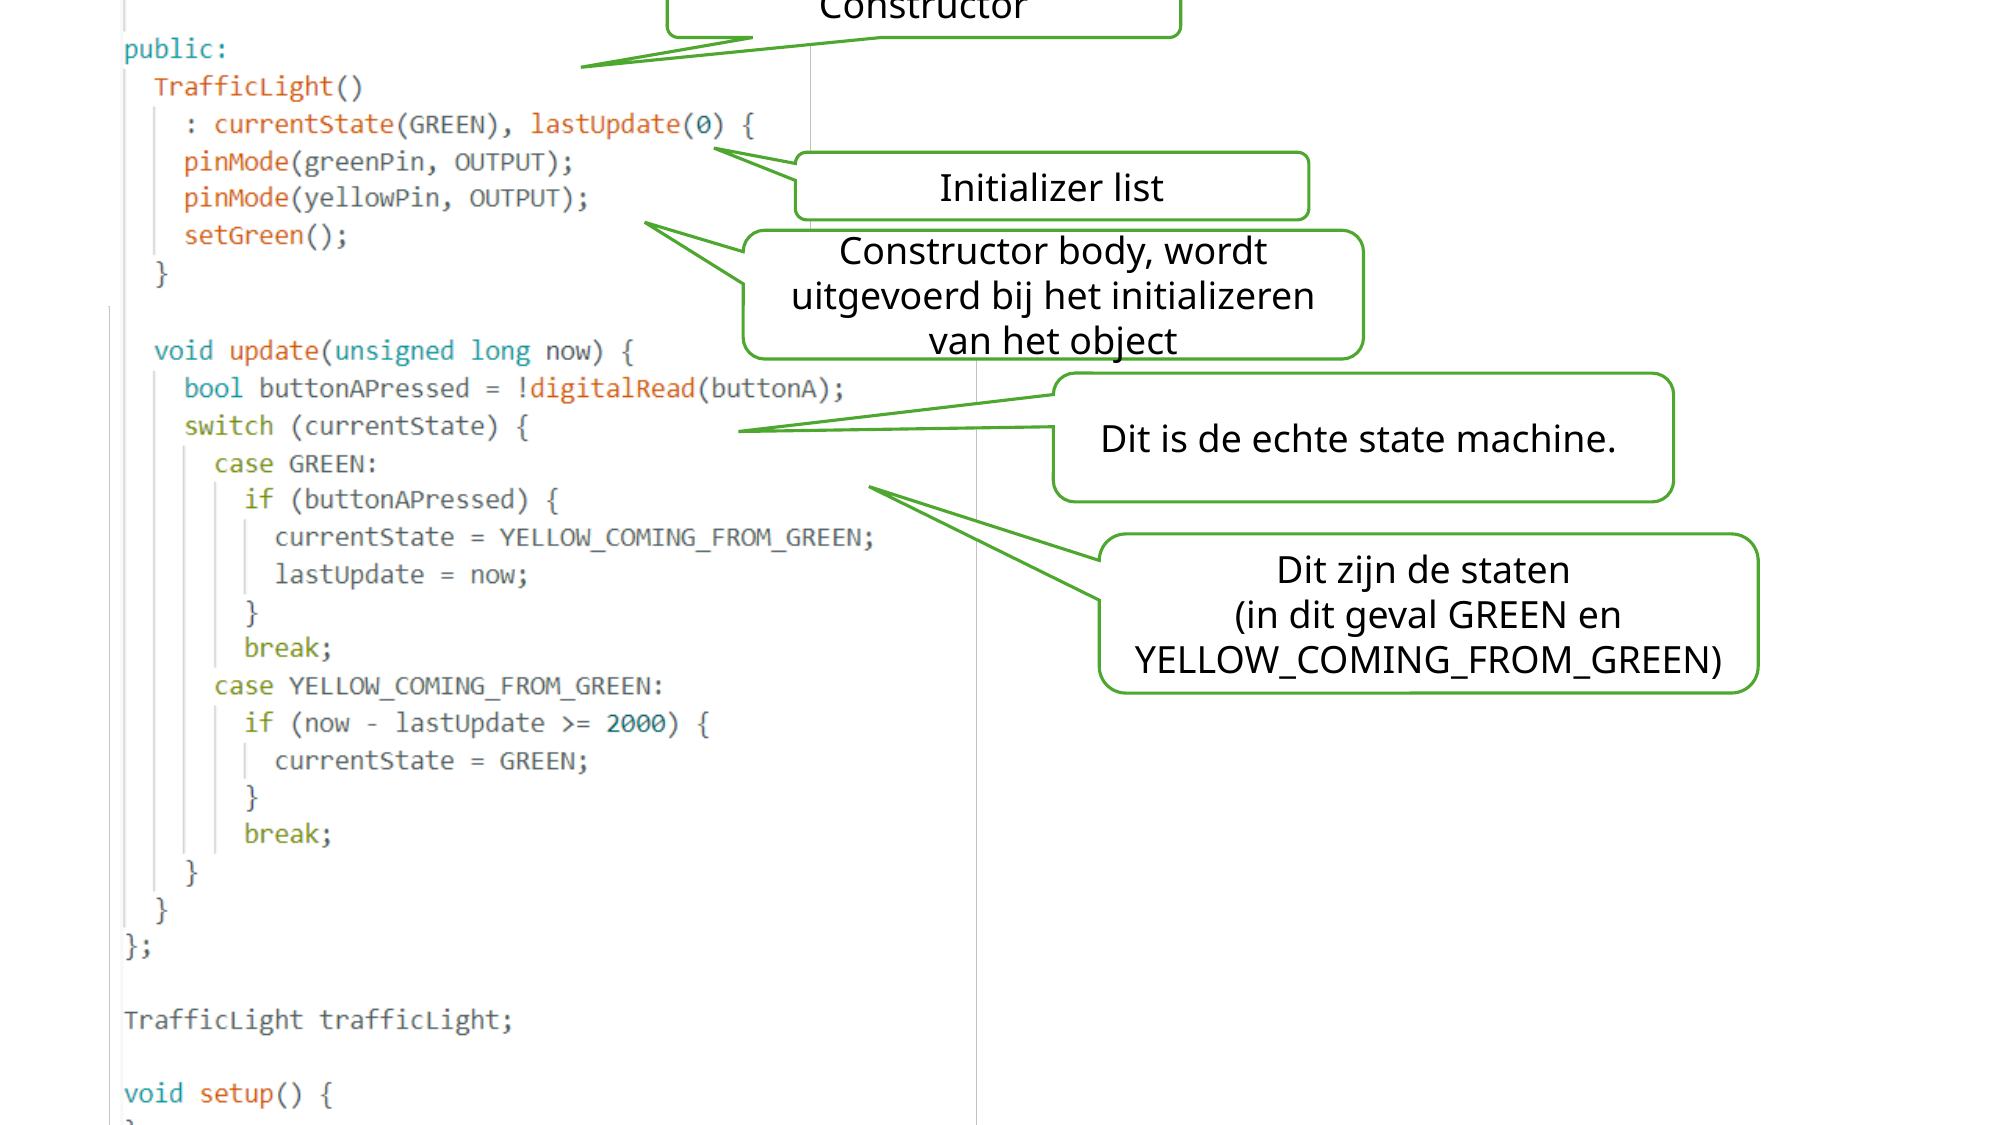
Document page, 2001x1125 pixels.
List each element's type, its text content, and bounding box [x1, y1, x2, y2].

text_box Dit zijn de staten (in dit geval GREEN en YELLOW_COMING_FROM_GREEN) [986, 522, 1760, 695]
picture [108, 0, 986, 1125]
text_box Constructor [986, 0, 1183, 40]
text_box Initializer list [986, 150, 1311, 222]
text_box Dit is de echte state machine. [986, 371, 1676, 504]
text_box Constructor body, wordt uitgevoerd bij het initializeren van het object [986, 228, 1366, 361]
